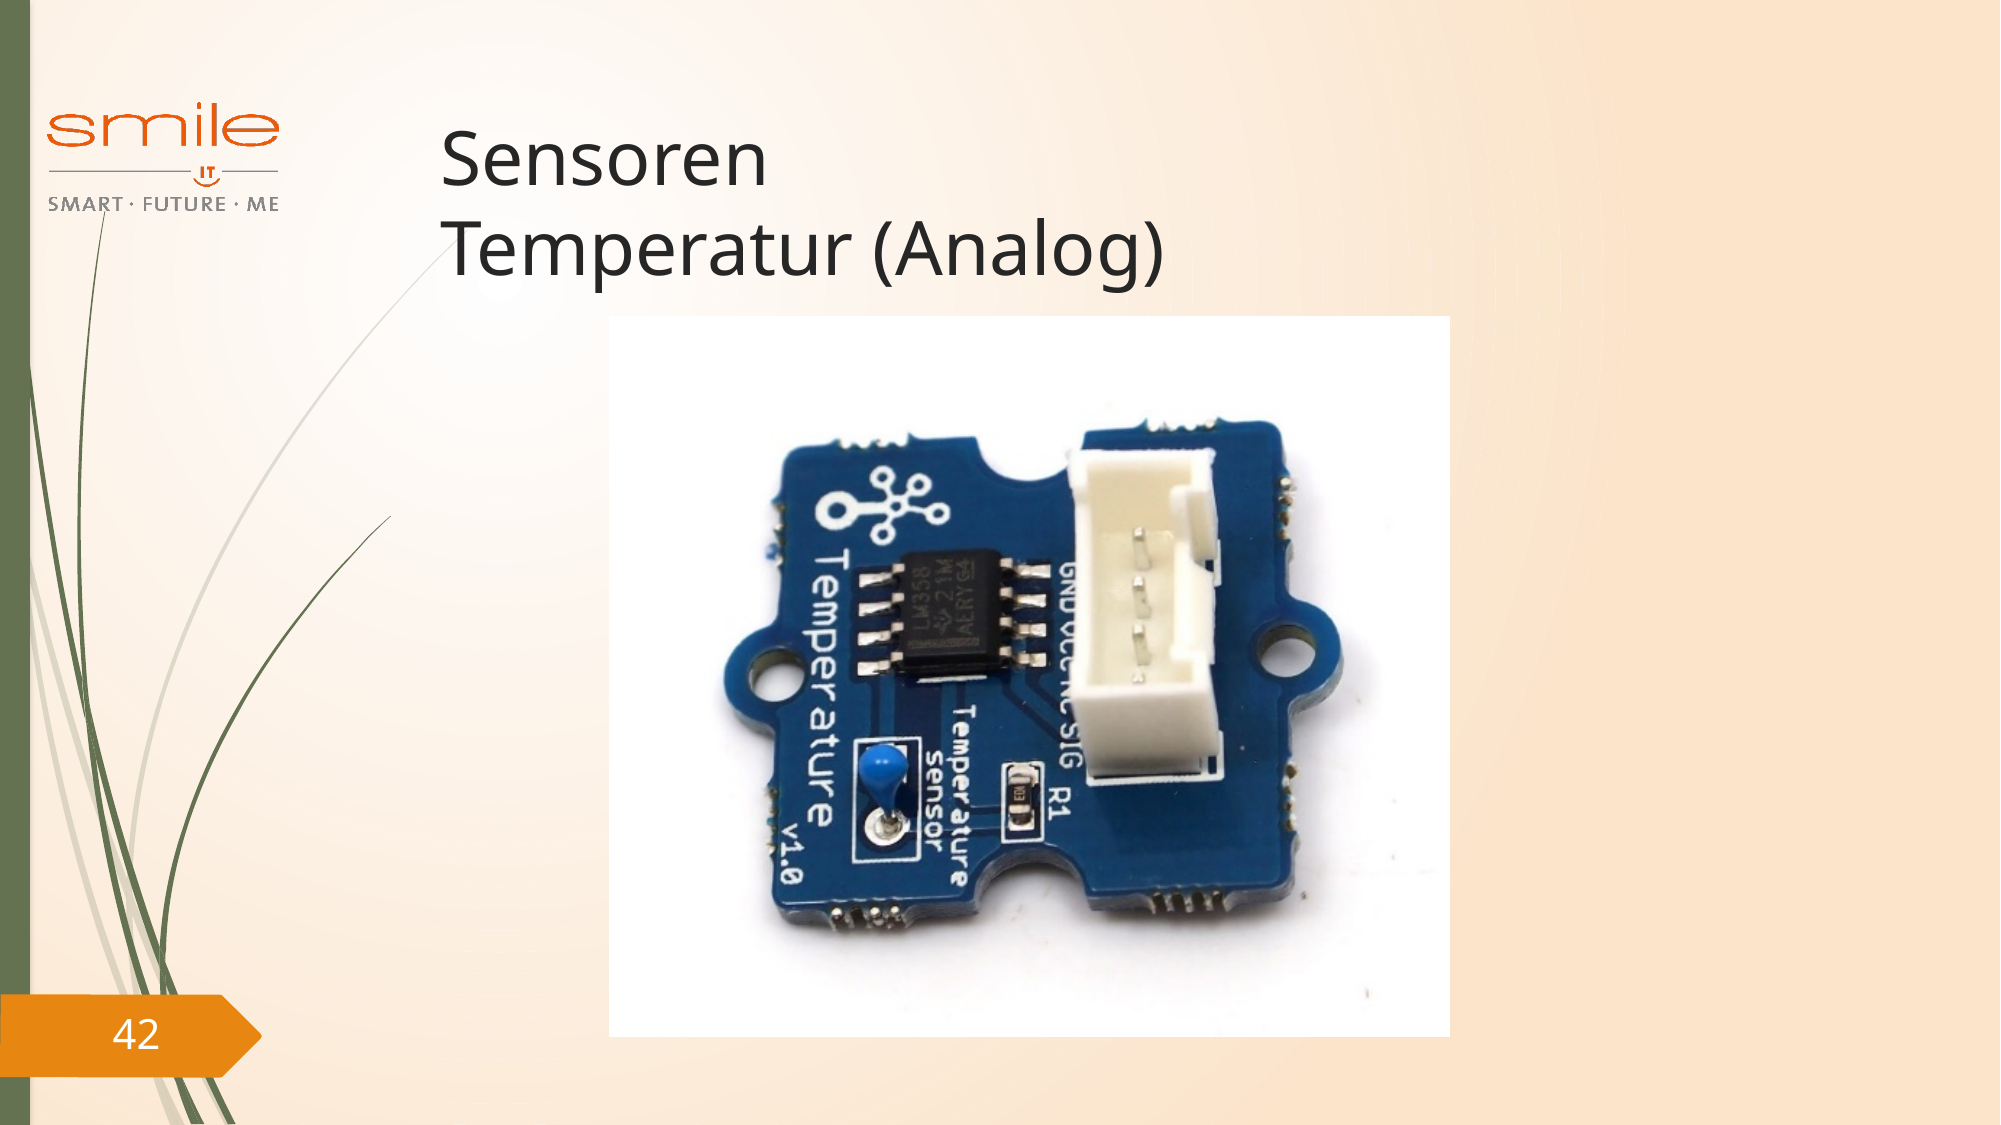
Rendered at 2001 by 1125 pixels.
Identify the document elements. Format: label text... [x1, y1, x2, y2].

picture [47, 102, 279, 211]
picture [608, 315, 1451, 1037]
slide_number 42 [47, 1006, 176, 1067]
title Sensoren Temperatur (Analog) [425, 102, 1888, 313]
